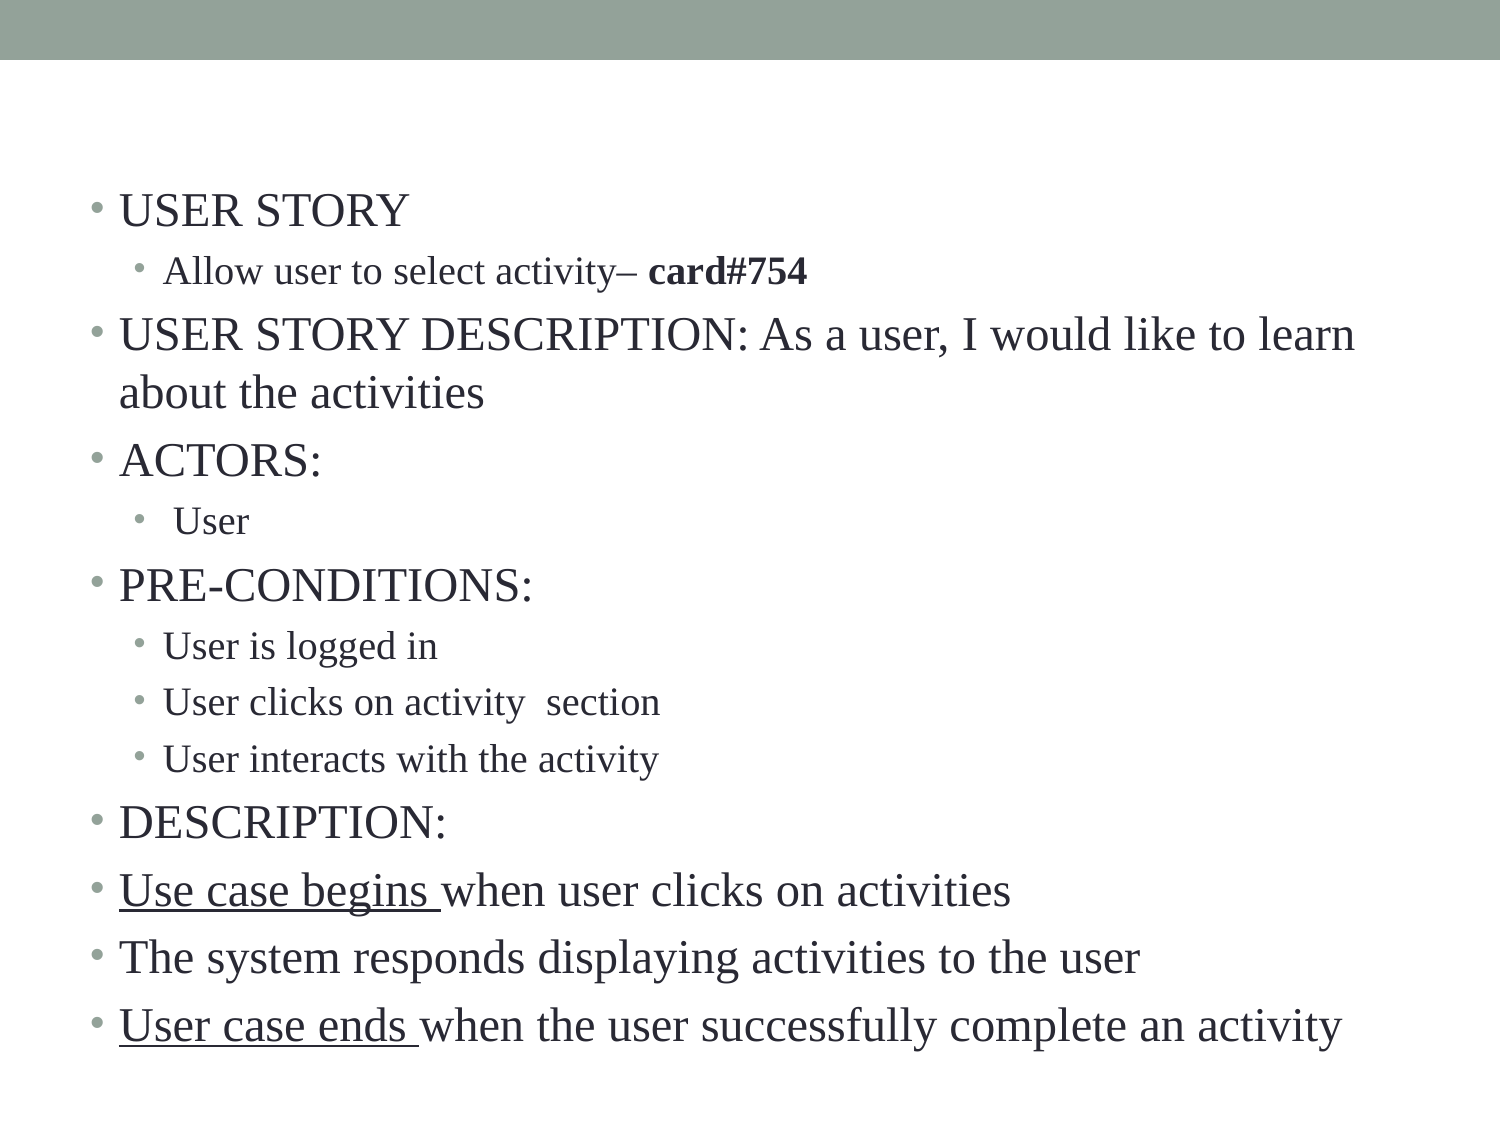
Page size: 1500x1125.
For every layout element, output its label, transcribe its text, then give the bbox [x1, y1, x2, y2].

list USER STORY Allow user to select activity– card#754 USER STORY DESCRIPTION: As a user, I would like to learn about the activities ACTORS: User PRE-CONDITIONS: User is logged in User clicks on activity section User interacts with the activity DESCRIPTION: Use case begins when user clicks on activities The system responds displaying activities to the user User case ends when the user successfully complete an activity [75, 170, 1425, 1063]
